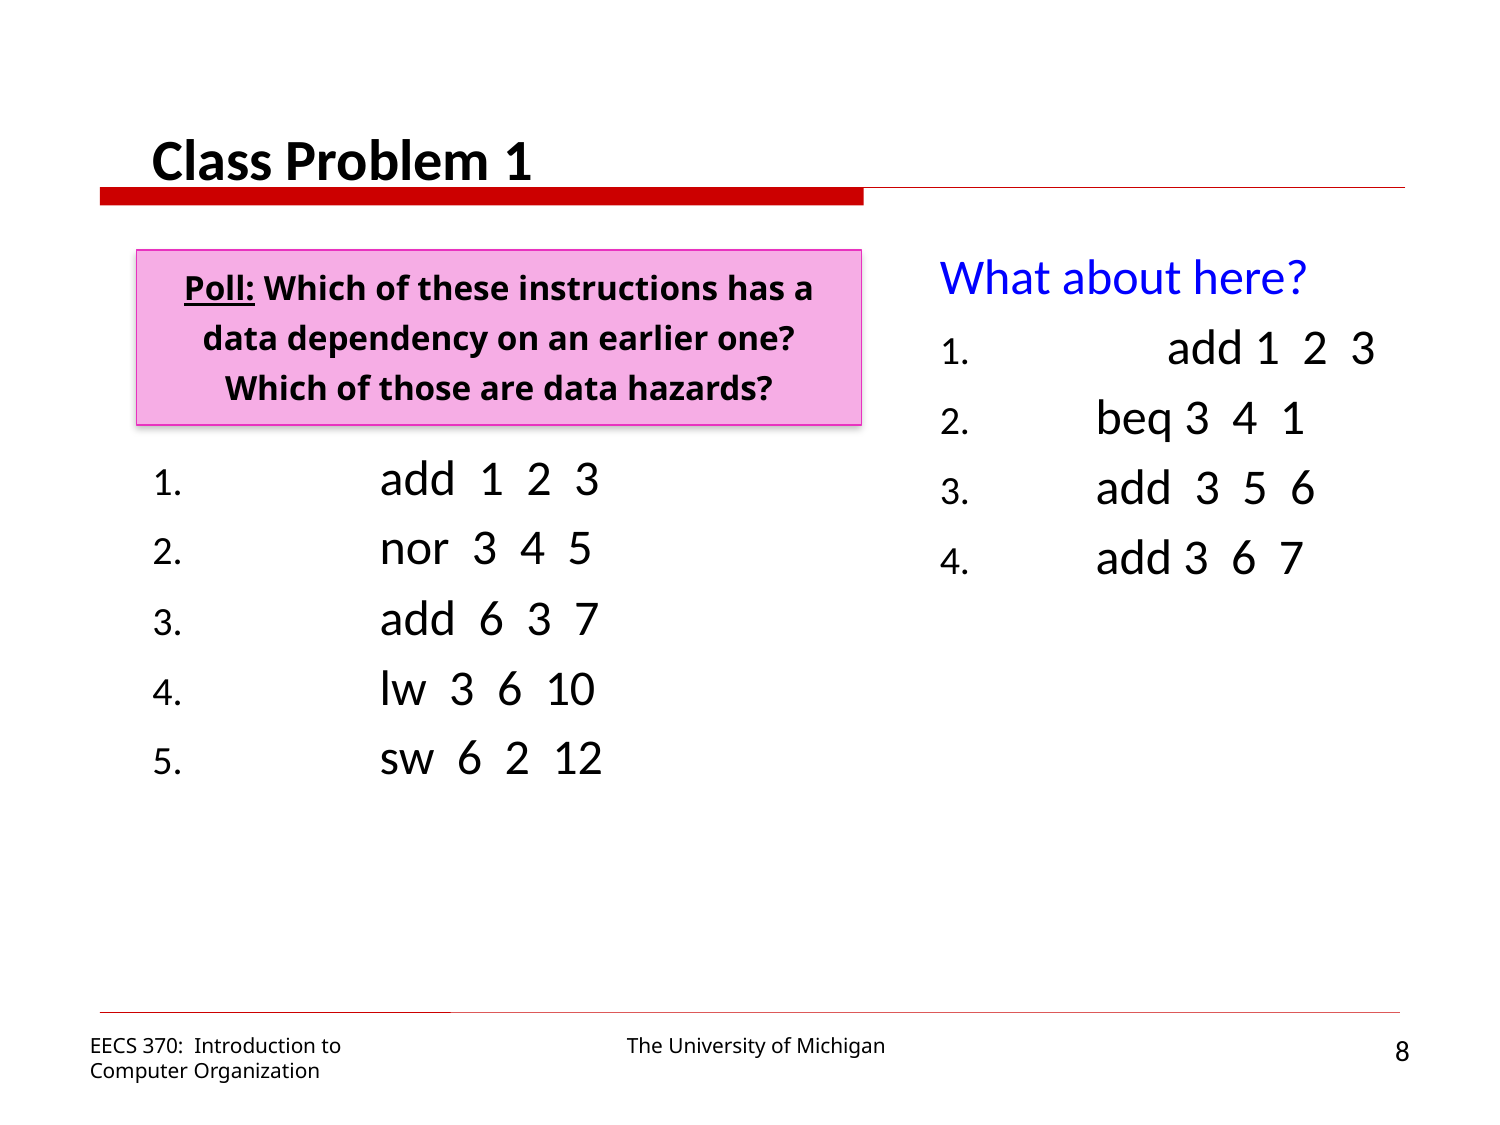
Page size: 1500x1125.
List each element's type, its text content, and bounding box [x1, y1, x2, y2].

text_box Poll: Which of these instructions has a data dependency on an earlier one? Which of those are data hazards? [136, 249, 862, 425]
slide_number 8 [1074, 1024, 1425, 1103]
title Class Problem 1 [137, 12, 1388, 201]
list Which read-after-write (RAW) dependences do you see? Which of those are data hazards? add 1 2 3 nor 3 4 5 add 6 3 7 lw 3 6 10 sw 6 2 12 [137, 237, 888, 913]
text_box What about here? add 1 2 3 beq 3 4 1 add 3 5 6 add 3 6 7 [924, 237, 1413, 913]
